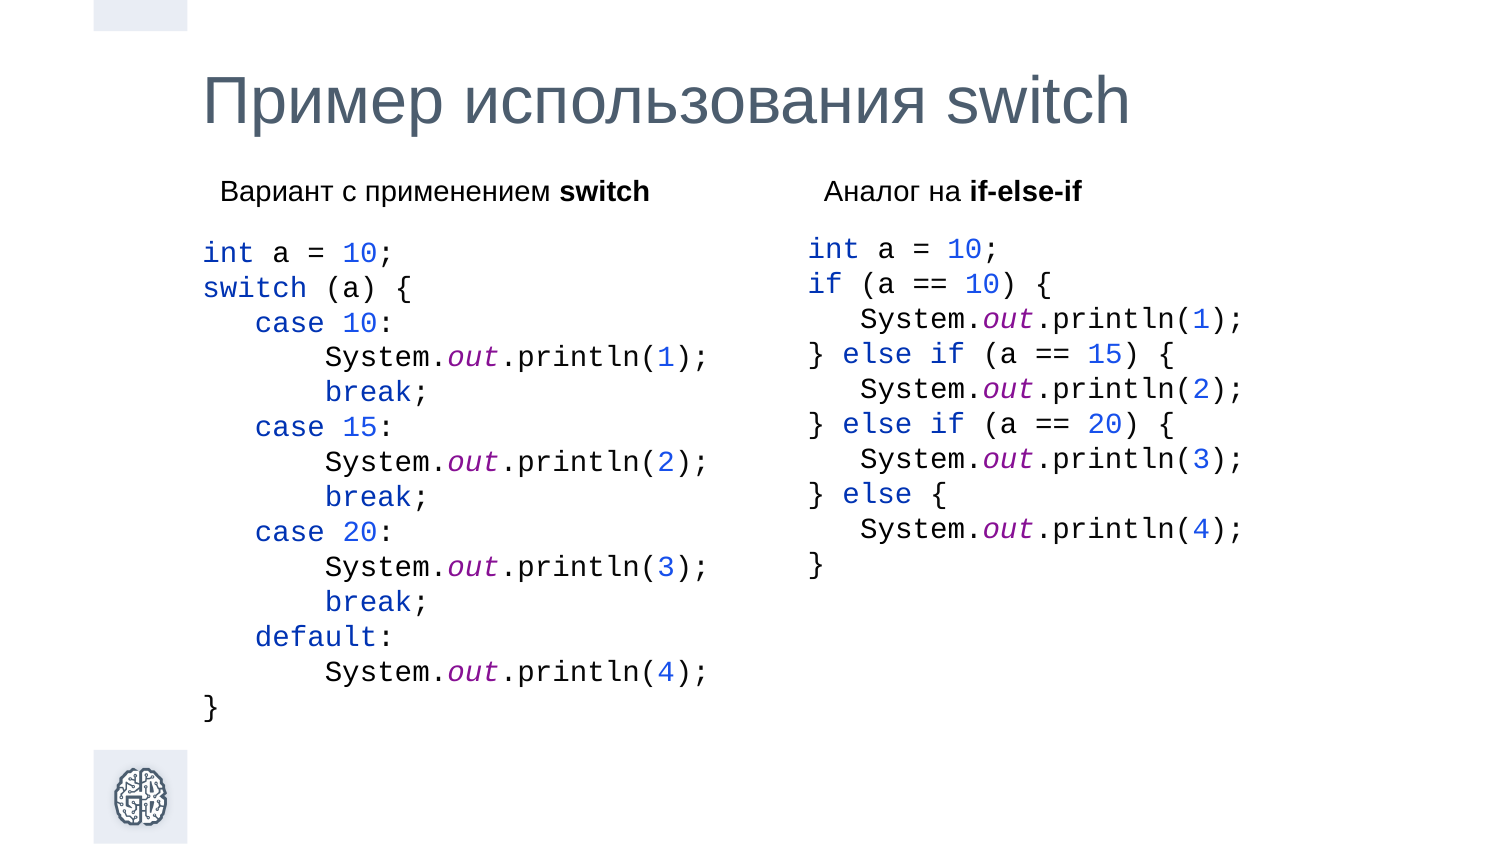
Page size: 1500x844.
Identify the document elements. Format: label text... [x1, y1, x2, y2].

text_box Пример использования switch [187, 36, 1313, 158]
picture [106, 760, 175, 834]
text_box Вариант с применением switch [204, 157, 793, 223]
text_box Аналог на if-else-if [808, 157, 1397, 223]
text_box int a = 10; switch (a) { case 10: System.out.println(1); break; case 15: System.out.println(2); break; case 20: System.out.println(3); break; default: System.out.println(4); } [187, 214, 750, 741]
text_box int a = 10; if (a == 10) { System.out.println(1); } else if (a == 15) { System.out.println(2); } else if (a == 20) { System.out.println(3); } else { System.out.println(4); } [792, 214, 1262, 595]
